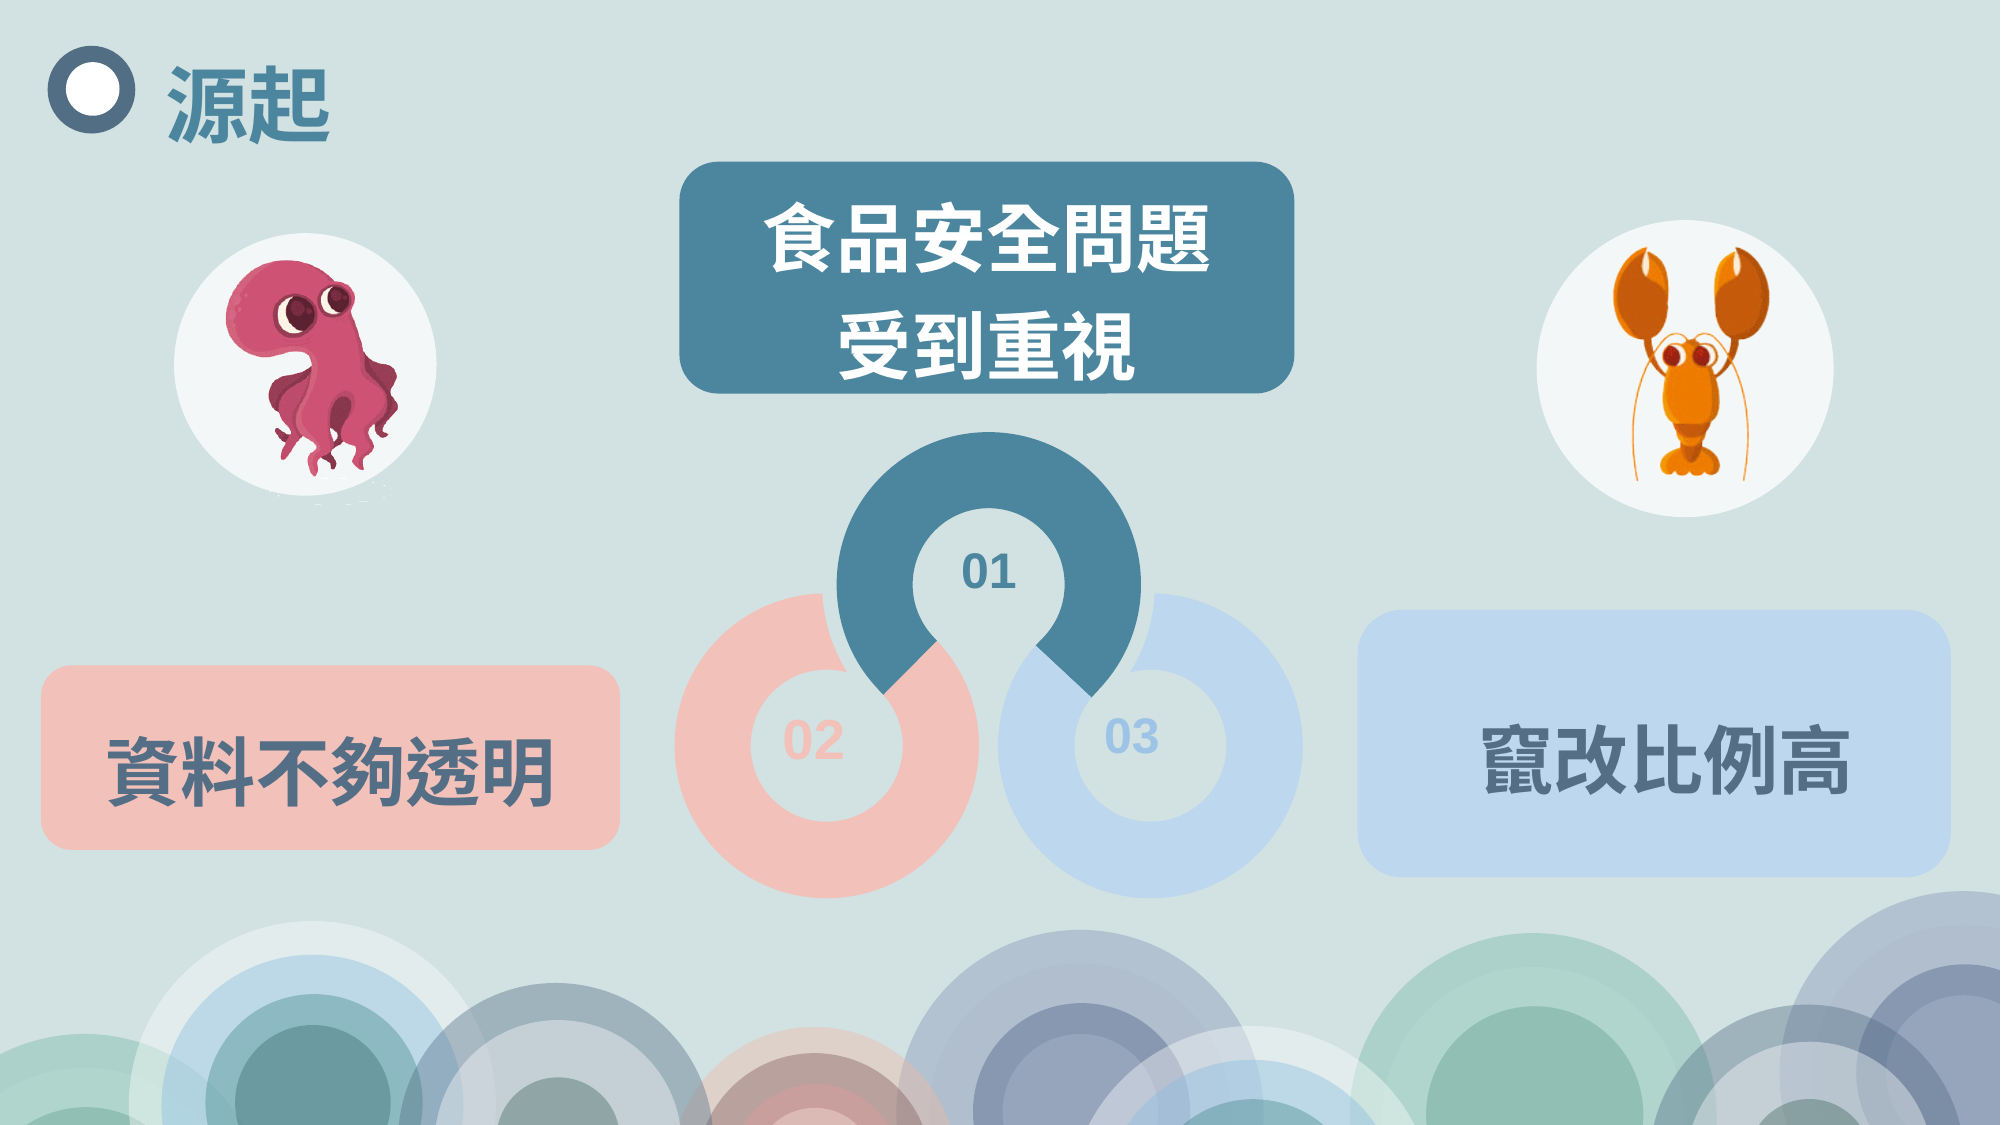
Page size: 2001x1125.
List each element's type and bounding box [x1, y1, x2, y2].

text_box [1357, 609, 1951, 878]
picture [202, 244, 459, 506]
picture [1565, 229, 1802, 534]
text_box [0, 45, 2000, 1125]
text_box [674, 432, 1303, 899]
